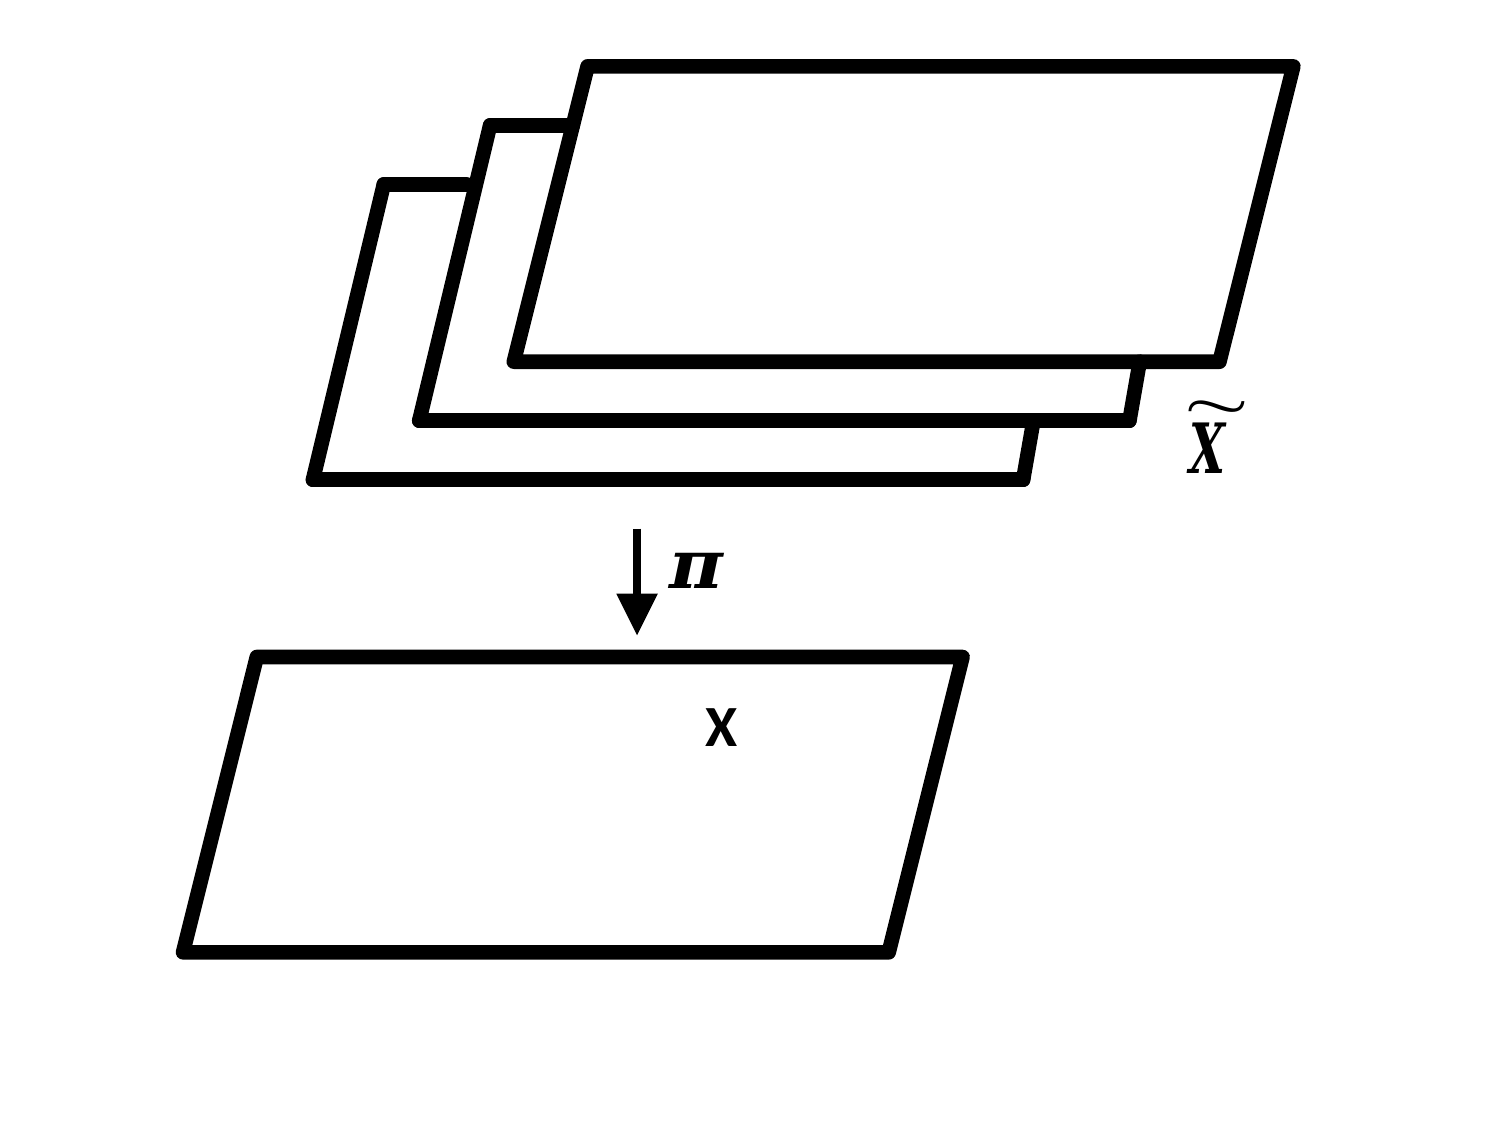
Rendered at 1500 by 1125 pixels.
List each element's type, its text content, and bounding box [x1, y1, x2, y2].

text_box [1022, 420, 1034, 480]
text_box [180, 654, 965, 955]
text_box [312, 184, 384, 481]
text_box X [690, 680, 768, 766]
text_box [1129, 361, 1141, 421]
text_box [418, 125, 491, 421]
text_box [511, 64, 1296, 364]
